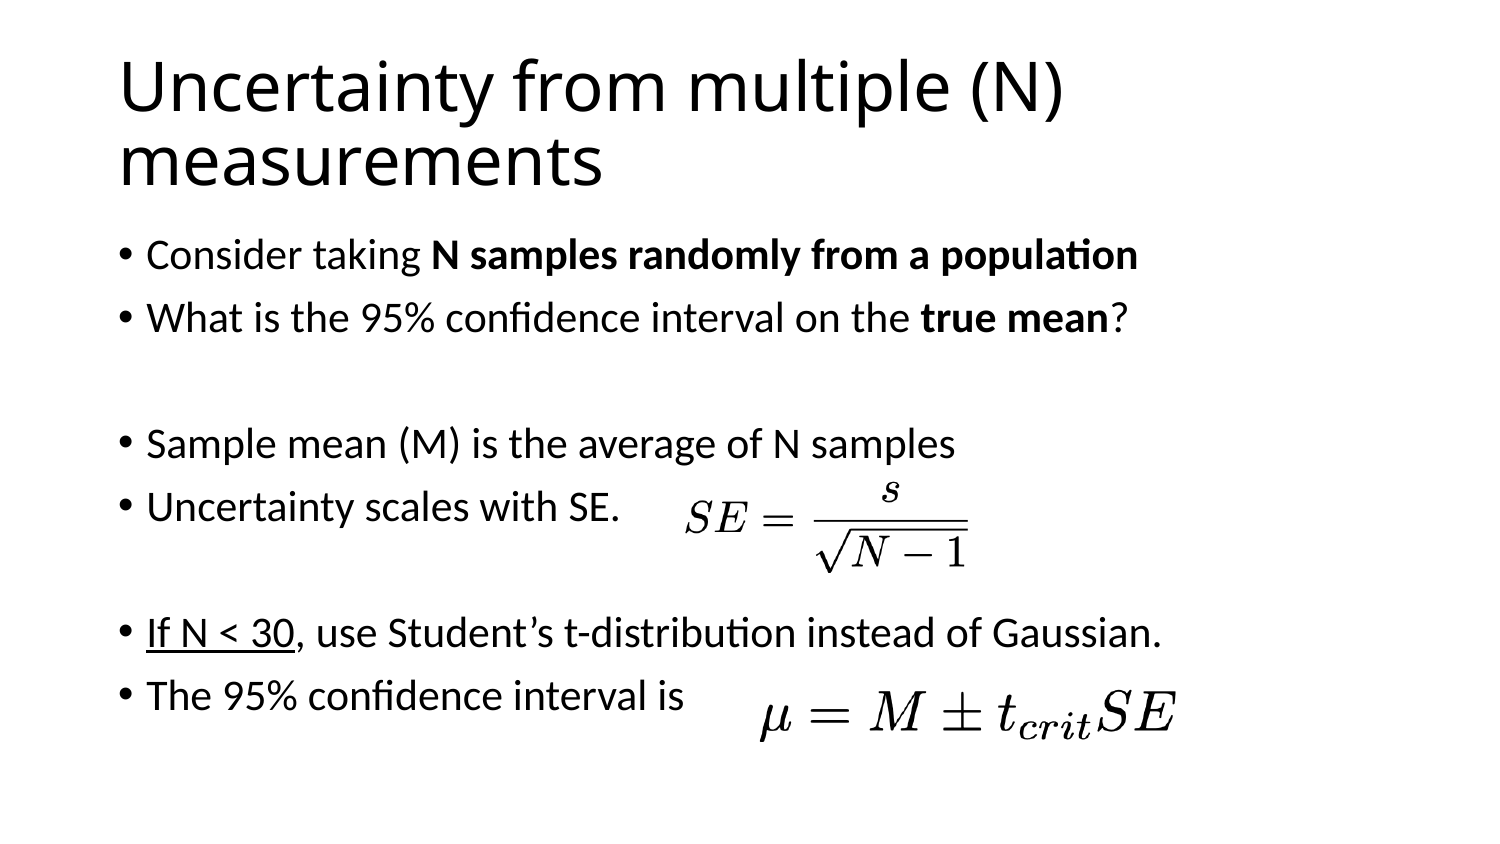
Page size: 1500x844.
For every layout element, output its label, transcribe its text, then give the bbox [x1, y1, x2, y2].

list Consider taking N samples randomly from a population What is the 95% confidence interval on the true mean? Sample mean (M) is the average of N samples Uncertainty scales with SE. If N < 30, use Student’s t-distribution instead of Gaussian. The 95% confidence interval is [103, 224, 1397, 760]
picture [759, 688, 1176, 742]
title Uncertainty from multiple (N) measurements [103, 44, 1397, 208]
picture [685, 481, 968, 573]
